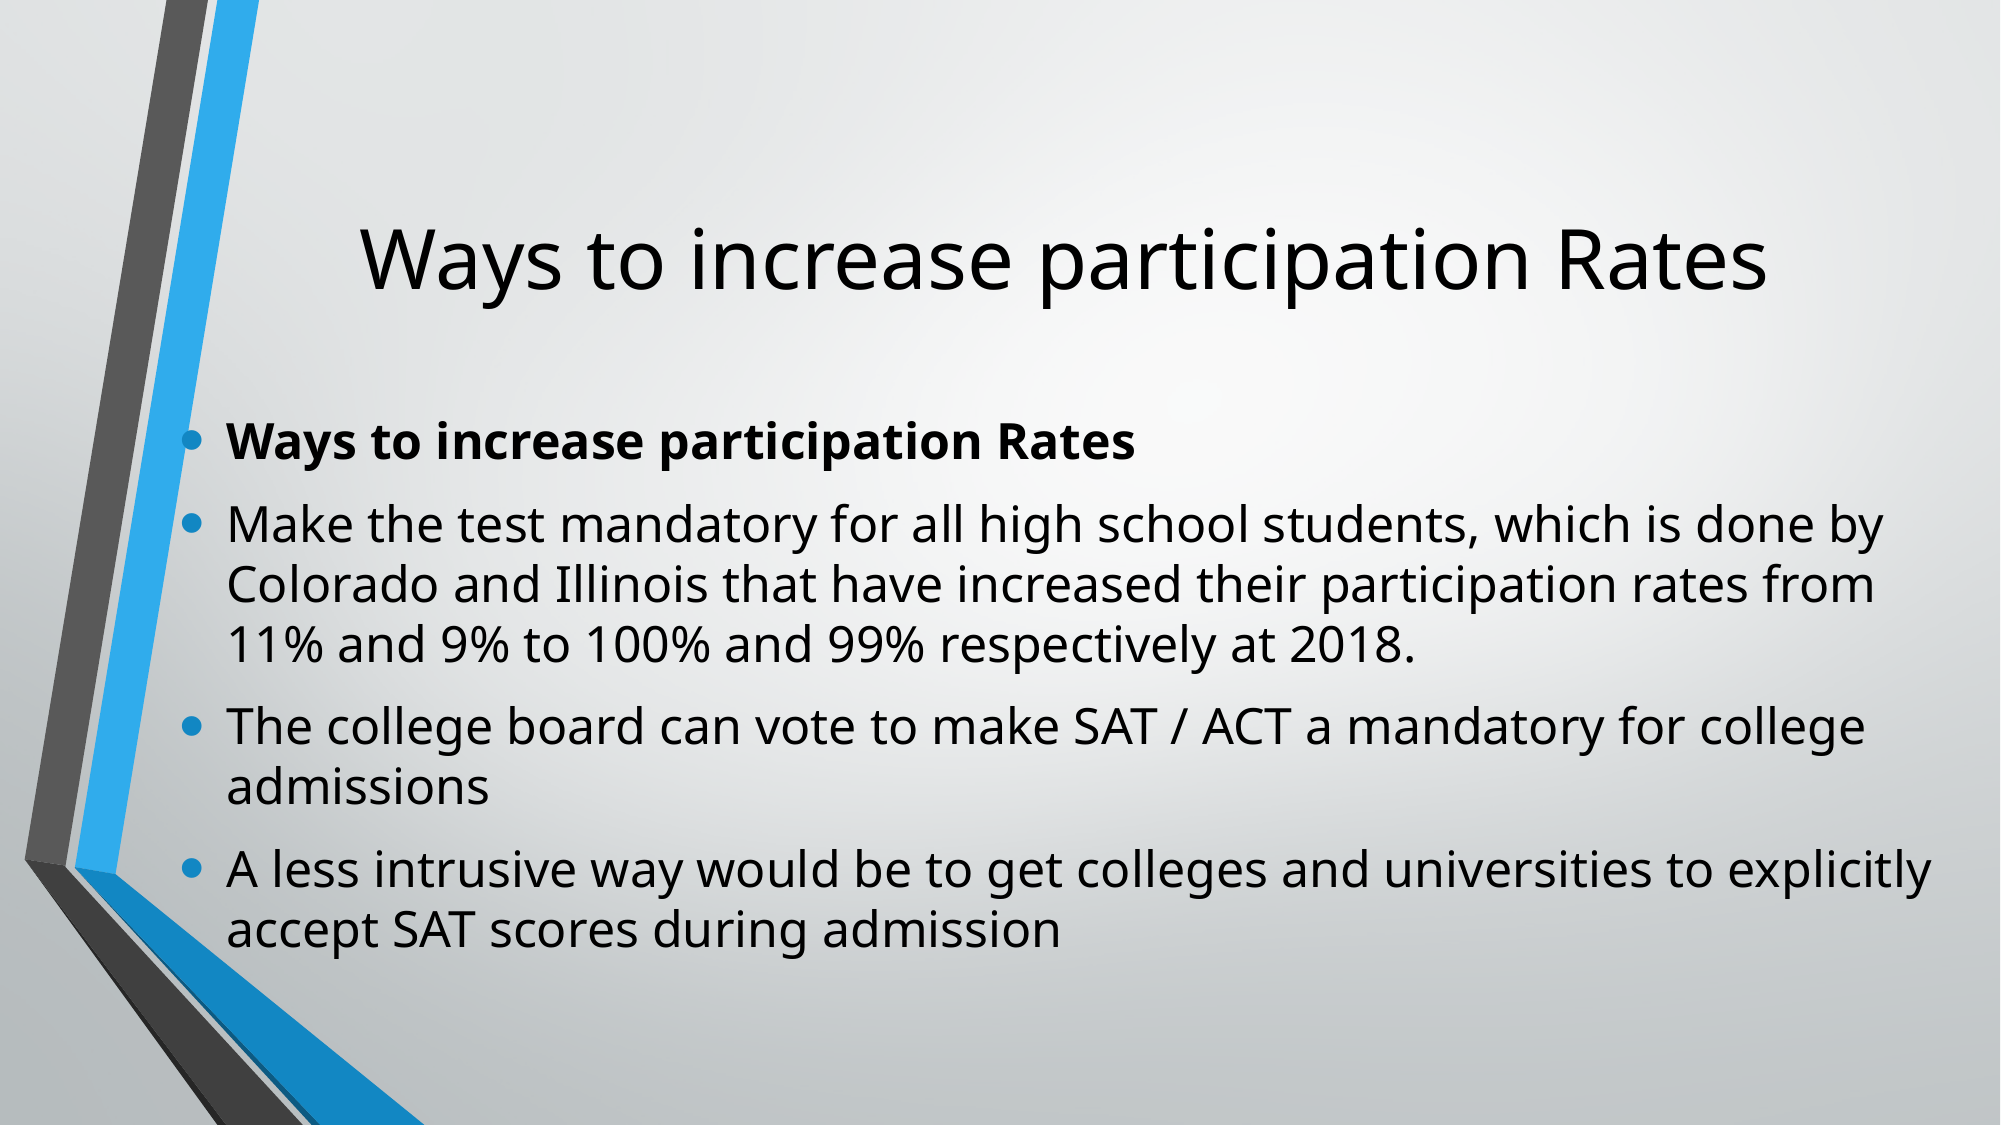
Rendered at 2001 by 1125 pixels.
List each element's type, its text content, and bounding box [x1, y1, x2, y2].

list Ways to increase participation Rates Make the test mandatory for all high school students, which is done by Colorado and Illinois that have increased their participation rates from 11% and 9% to 100% and 99% respectively at 2018. The college board can vote to make SAT / ACT a mandatory for college admissions A less intrusive way would be to get colleges and universities to explicitly accept SAT scores during admission [164, 371, 1980, 1079]
title Ways to increase participation Rates [243, 112, 1887, 371]
